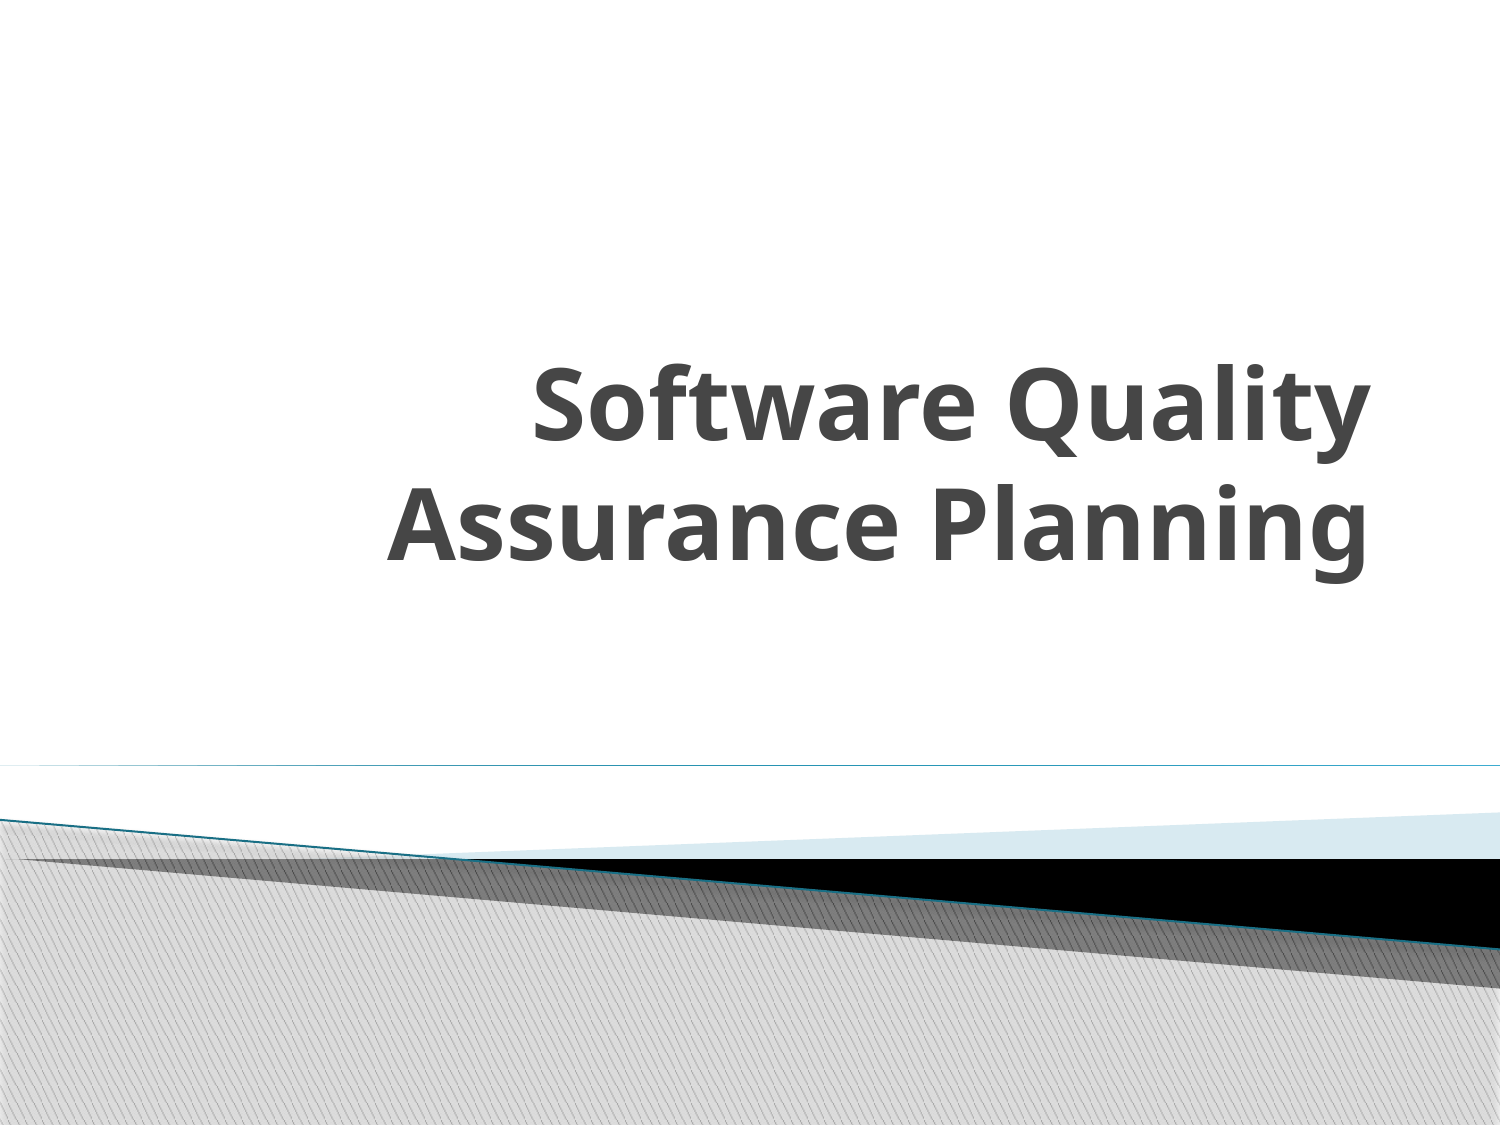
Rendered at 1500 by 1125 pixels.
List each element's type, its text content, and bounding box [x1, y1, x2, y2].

title Software Quality Assurance Planning [112, 287, 1388, 588]
picture [5, 859, 1500, 989]
